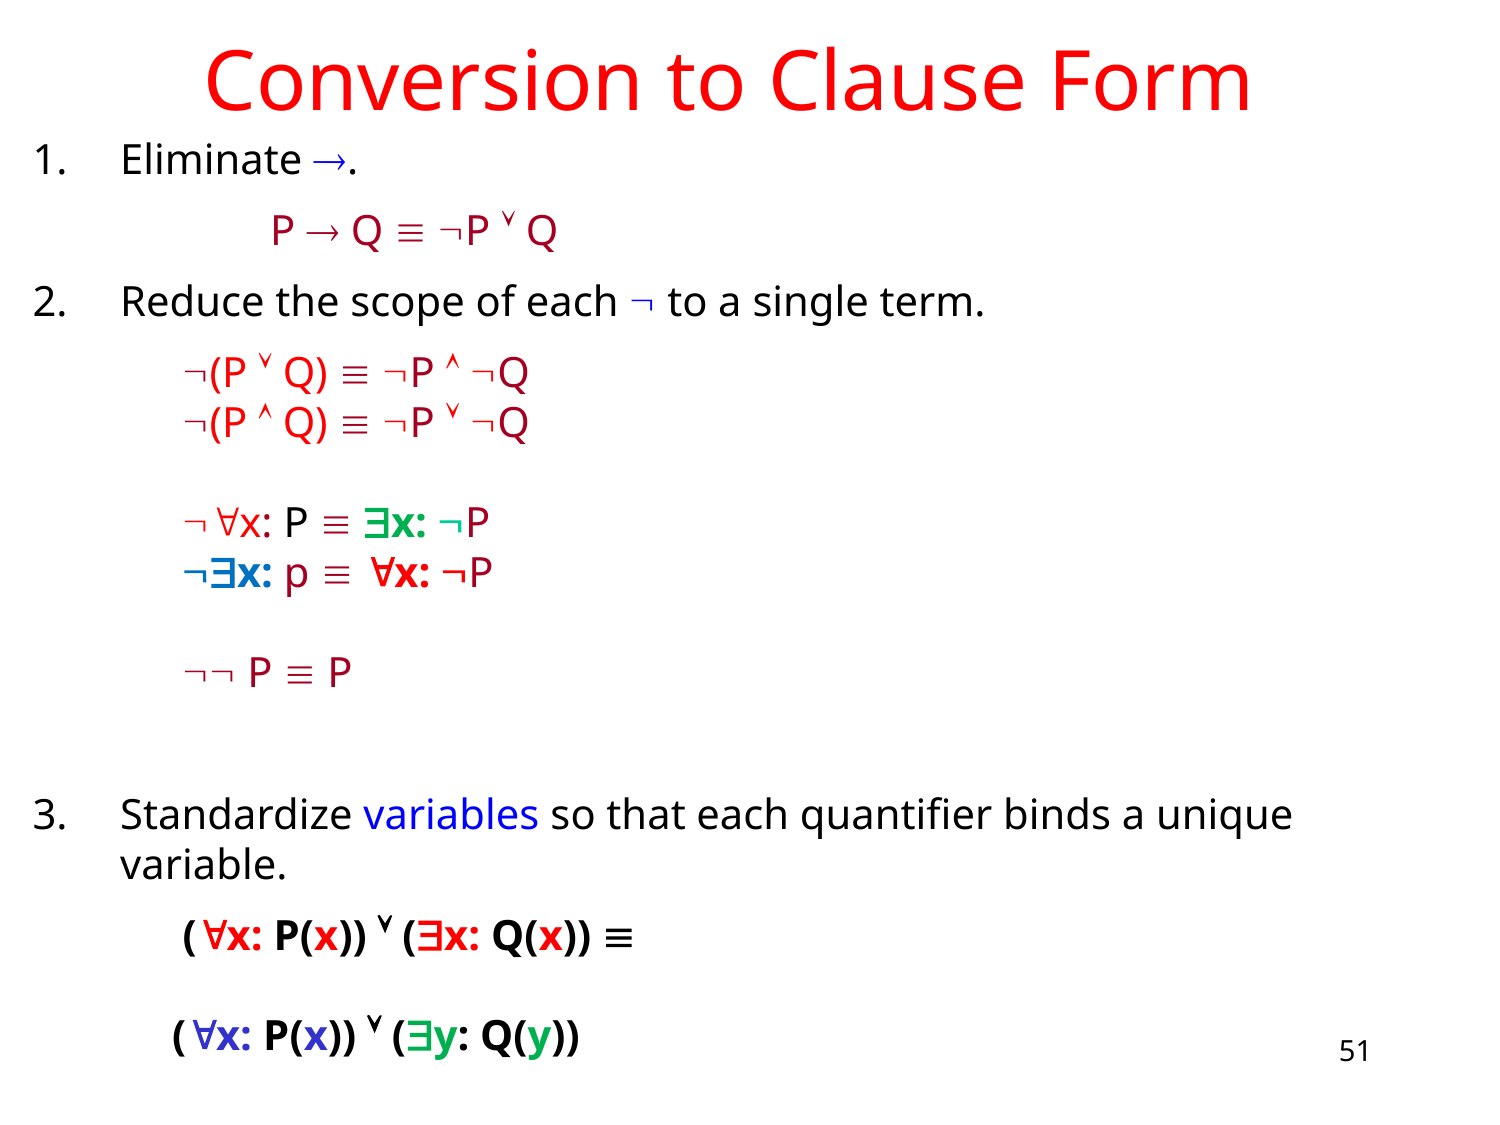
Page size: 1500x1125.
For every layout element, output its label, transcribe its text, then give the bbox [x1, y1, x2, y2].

list Eliminate . P  Q  P  Q Reduce the scope of each  to a single term. (P  Q)  P  Q (P  Q)  P  Q x: P  x: P x: p  x: P  P  P Standardize variables so that each quantifier binds a unique variable. (x: P(x))  (x: Q(x))  (x: P(x))  (y: Q(y)) [17, 125, 1483, 1125]
title Conversion to Clause Form [29, 0, 1430, 125]
